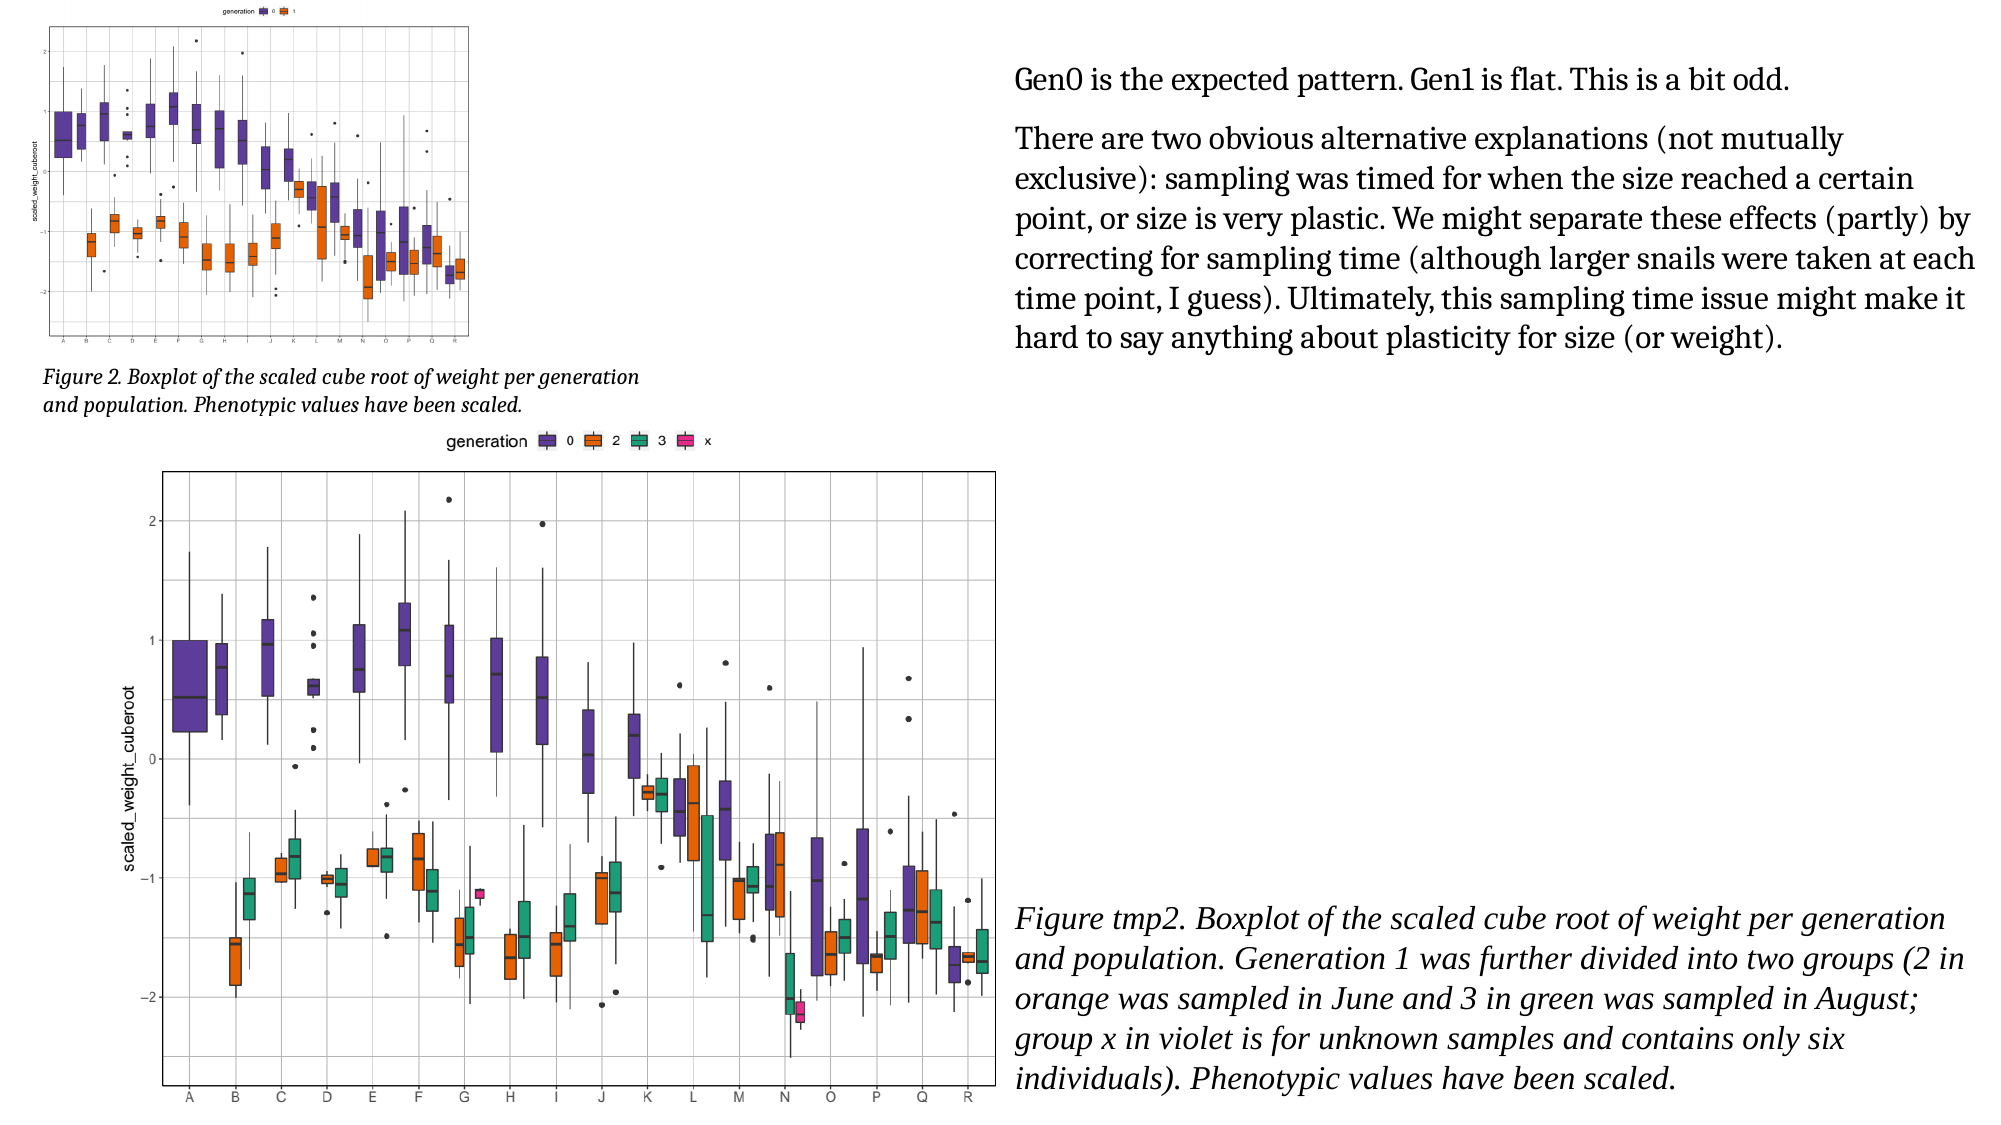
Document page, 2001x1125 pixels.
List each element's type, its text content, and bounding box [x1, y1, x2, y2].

text_box Figure tmp2. Boxplot of the scaled cube root of weight per generation and population. Generation 1 was further divided into two groups (2 in orange was sampled in June and 3 in green was sampled in August; group x in violet is for unknown samples and contains only six individuals). Phenotypic values have been scaled. [1000, 889, 2000, 1104]
text_box Gen0 is the expected pattern. Gen1 is flat. This is a bit odd. There are two obvious alternative explanations (not mutually exclusive): sampling was timed for when the size reached a certain point, or size is very plastic. We might separate these effects (partly) by correcting for sampling time (although larger snails were taken at each time point, I guess). Ultimately, this sampling time issue might make it hard to say anything about plasticity for size (or weight). [999, 50, 2000, 363]
picture [28, 0, 471, 355]
picture [114, 416, 1000, 1125]
text_box Figure 2. Boxplot of the scaled cube root of weight per generation and population. Phenotypic values have been scaled. [28, 354, 680, 424]
